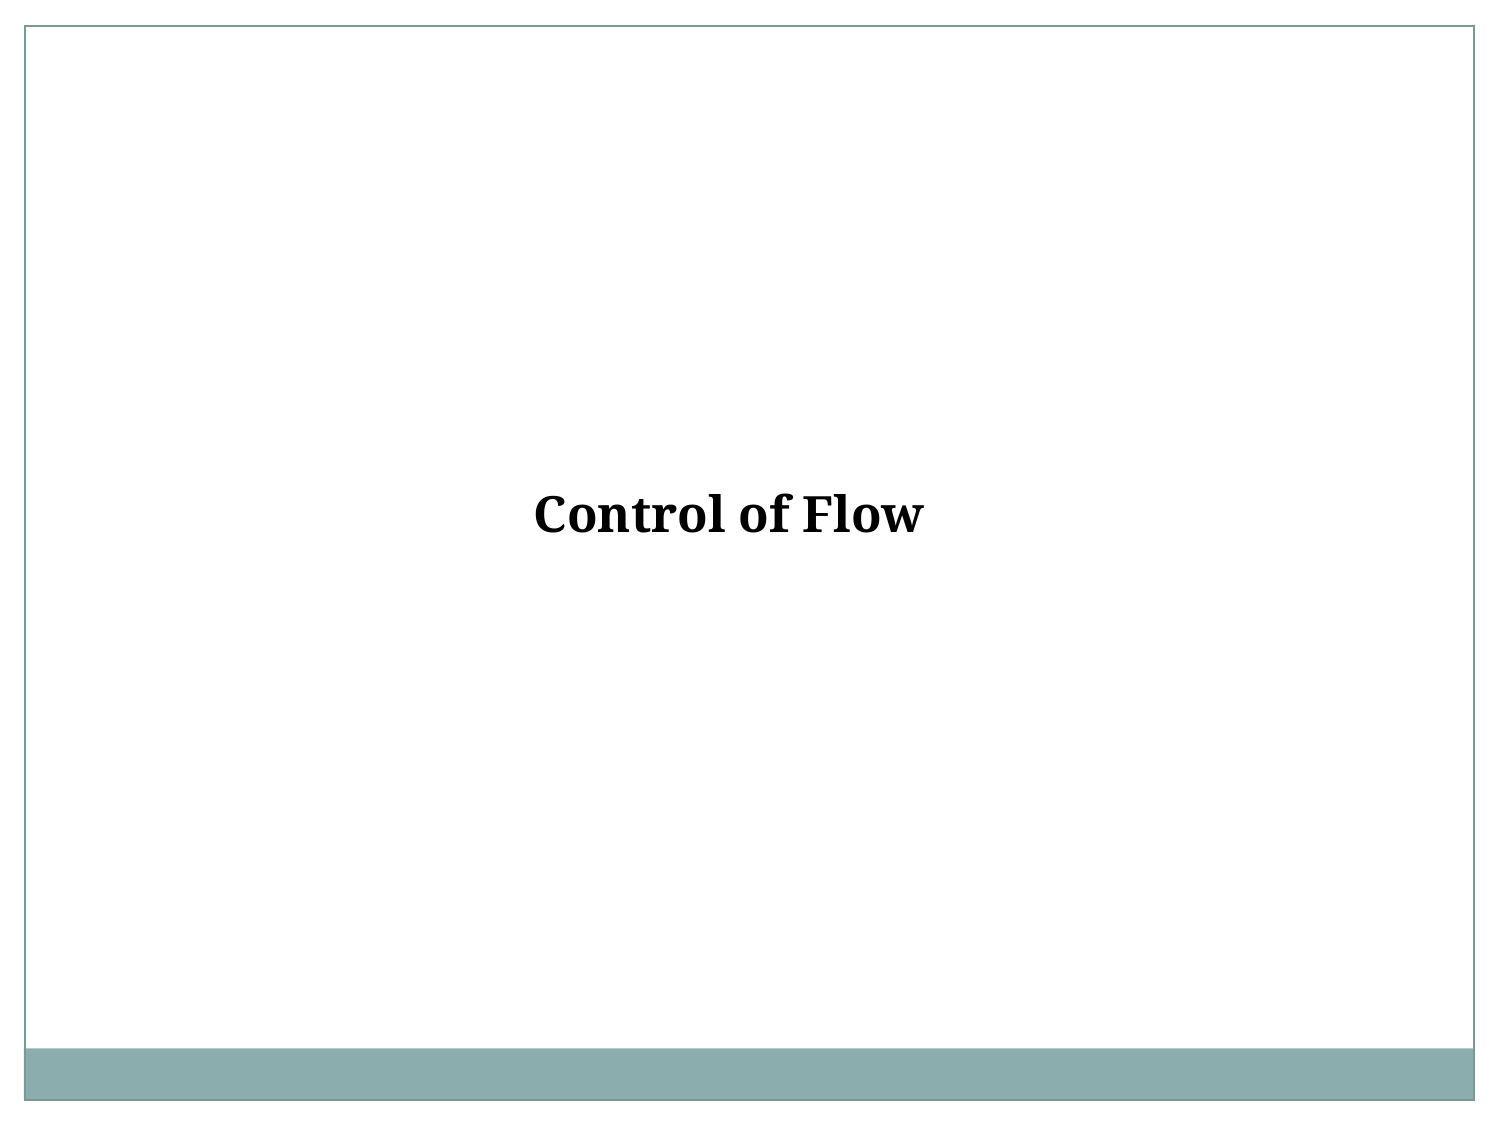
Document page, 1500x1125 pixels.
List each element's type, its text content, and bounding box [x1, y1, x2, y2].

text_box Control of Flow [518, 474, 940, 550]
